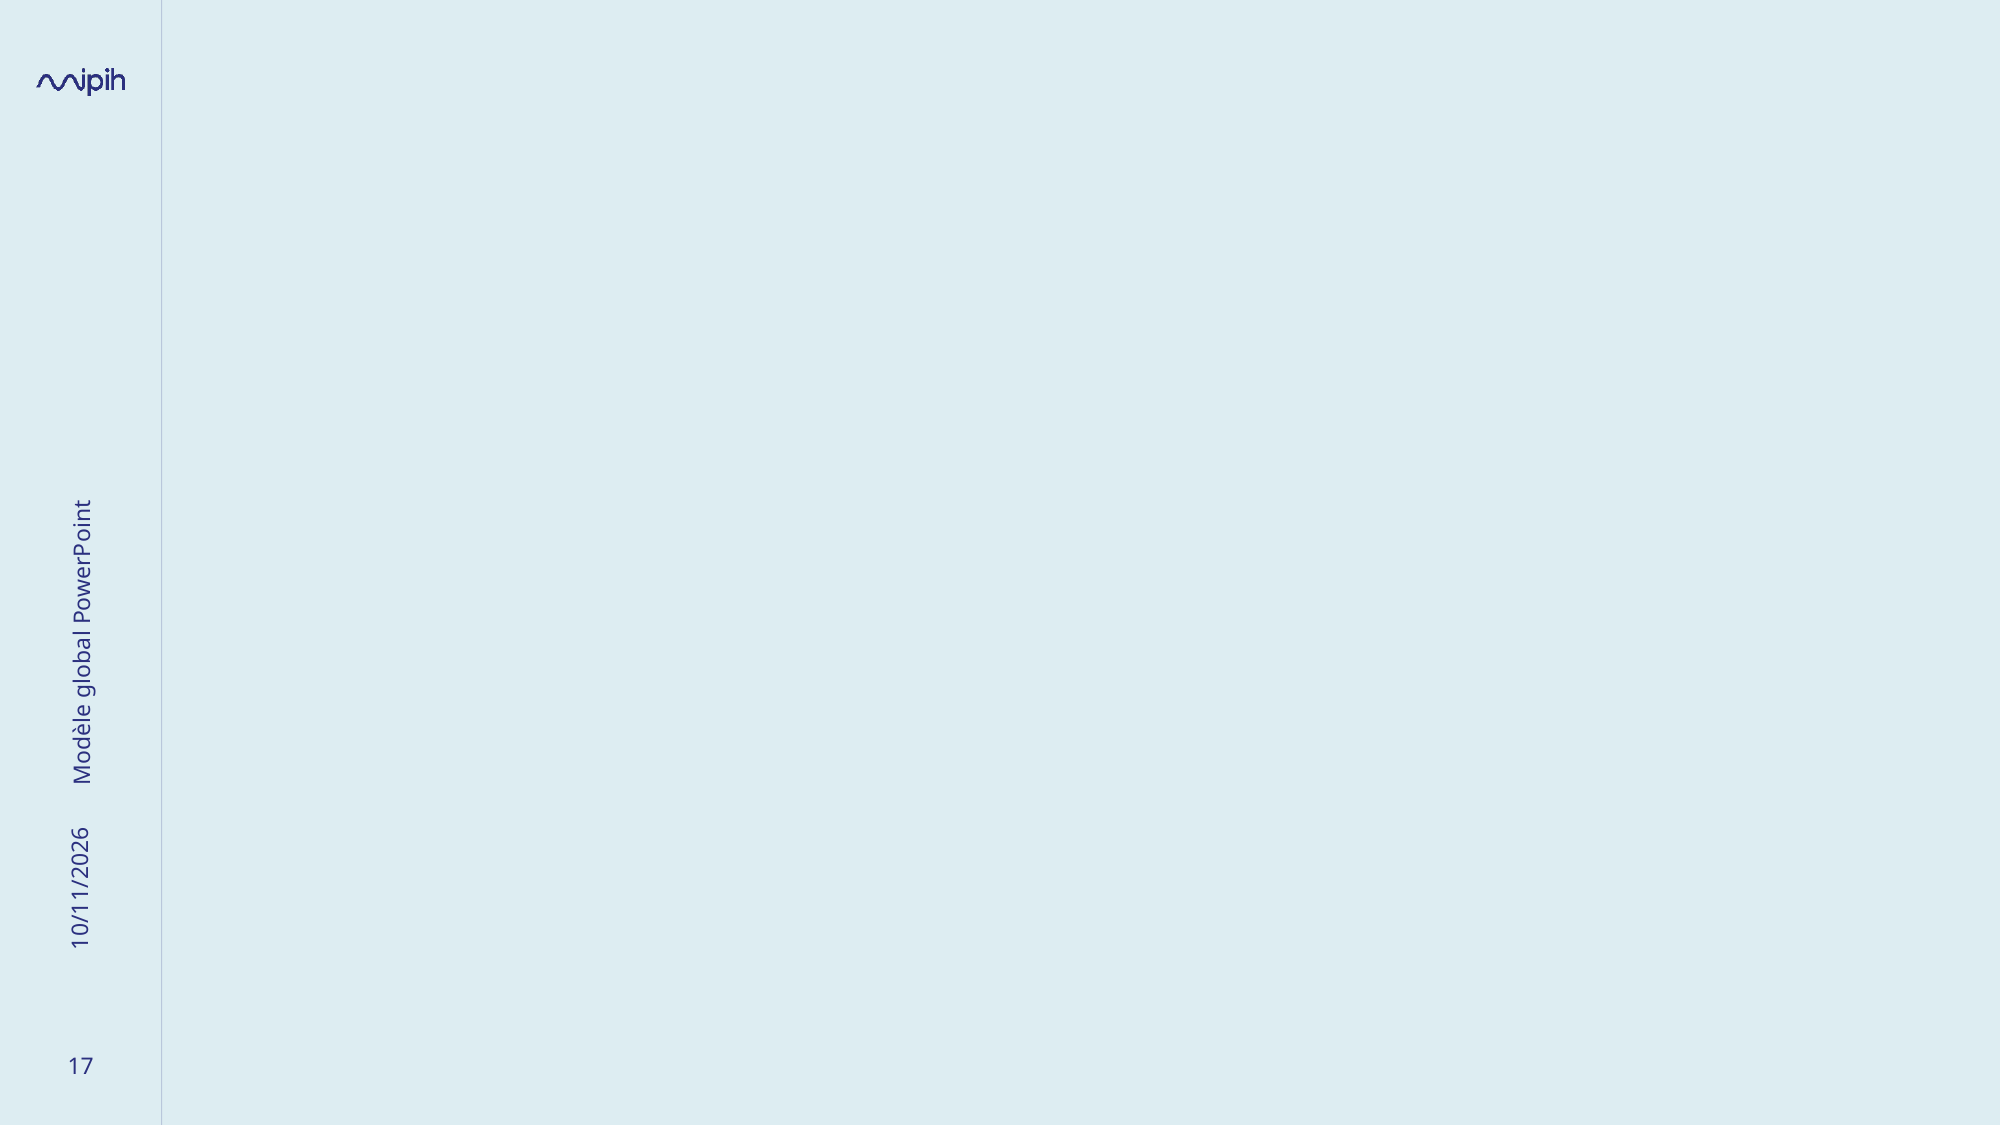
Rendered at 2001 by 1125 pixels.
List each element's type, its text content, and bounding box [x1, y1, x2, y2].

picture [36, 68, 125, 96]
footer Modèle global PowerPoint [58, 150, 104, 792]
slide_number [58, 806, 104, 951]
